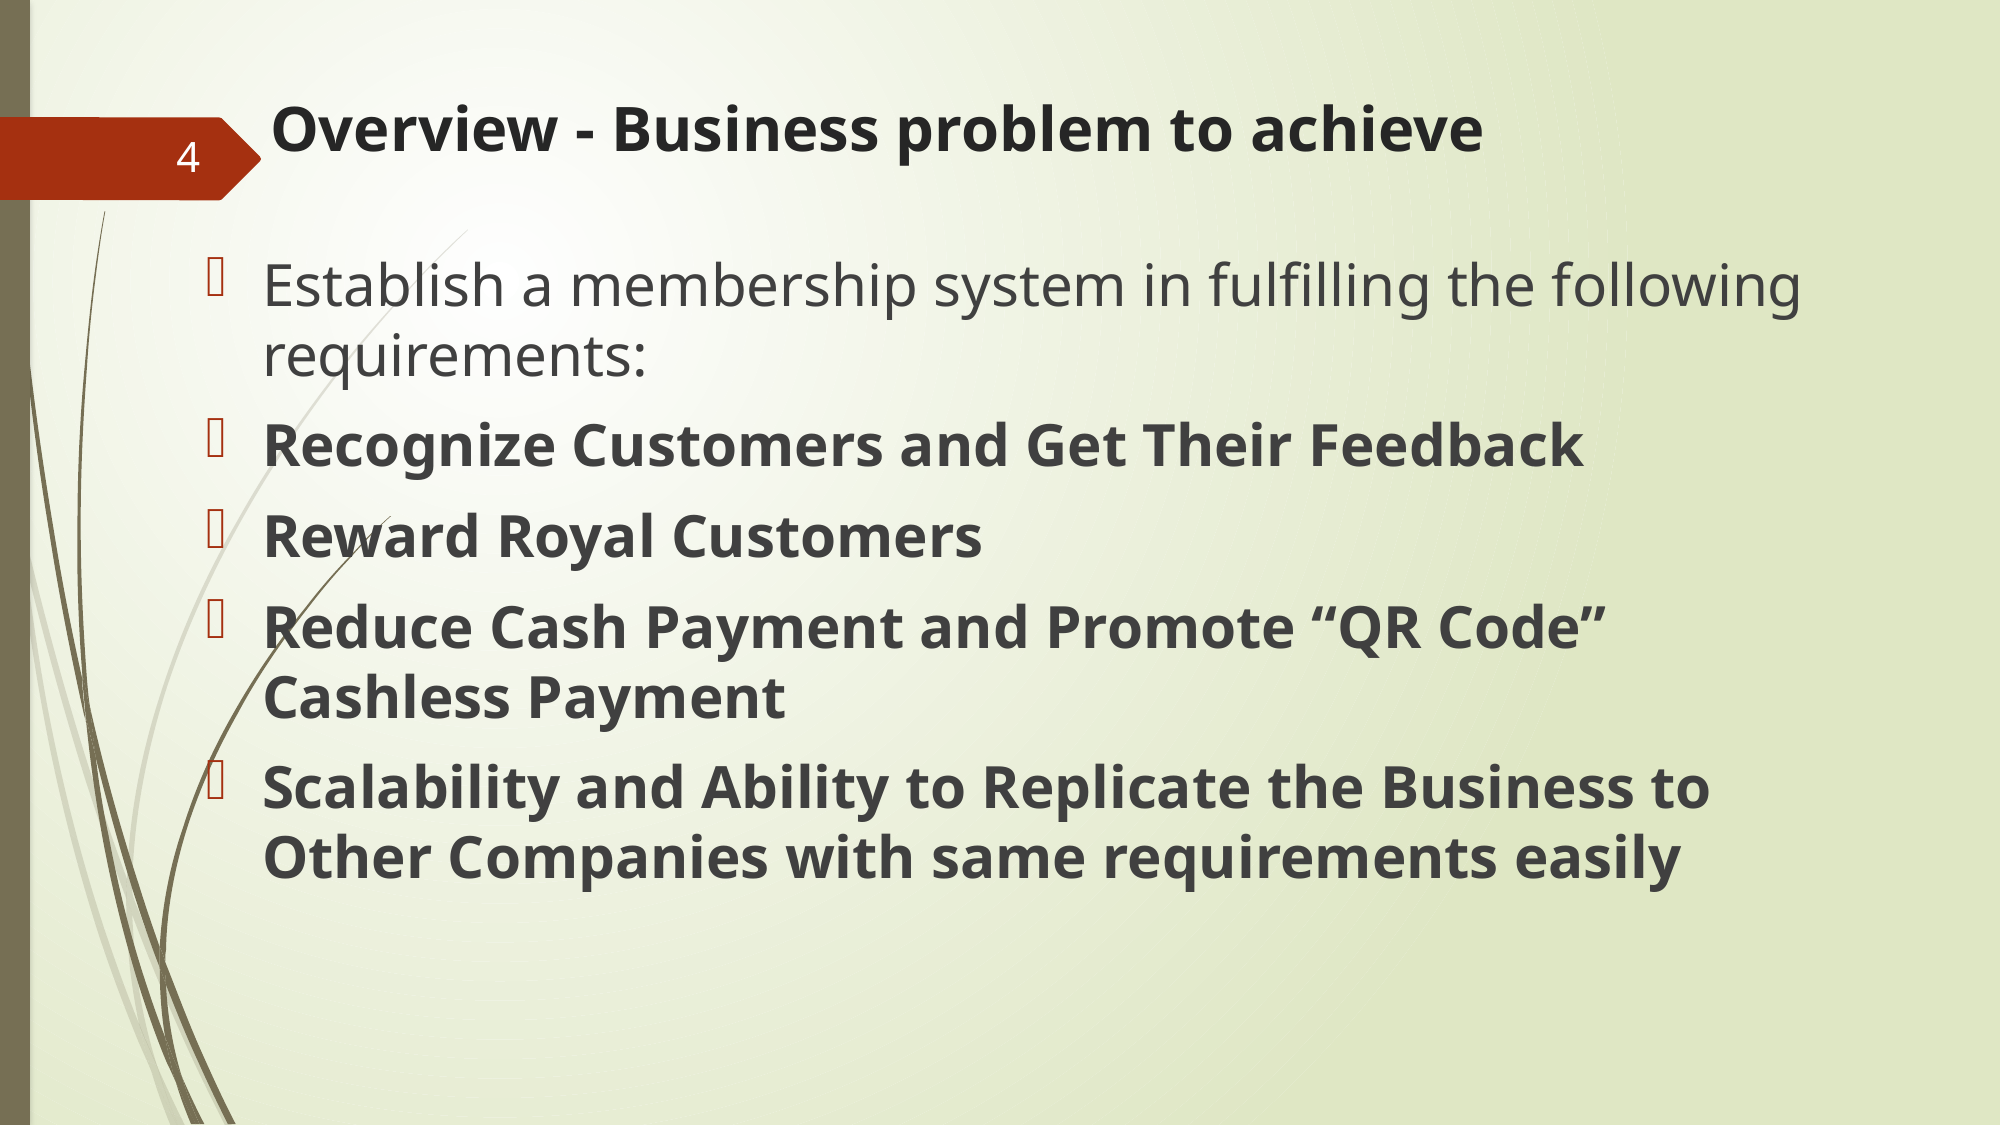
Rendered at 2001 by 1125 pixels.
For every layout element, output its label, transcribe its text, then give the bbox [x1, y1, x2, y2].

list Establish a membership system in fulfilling the following requirements: Recognize Customers and Get Their Feedback Reward Royal Customers Reduce Cash Payment and Promote “QR Code” Cashless Payment Scalability and Ability to Replicate the Business to Other Companies with same requirements easily [190, 240, 1854, 1073]
title Overview - Business problem to achieve [255, 82, 1755, 221]
slide_number 4 [87, 129, 216, 190]
